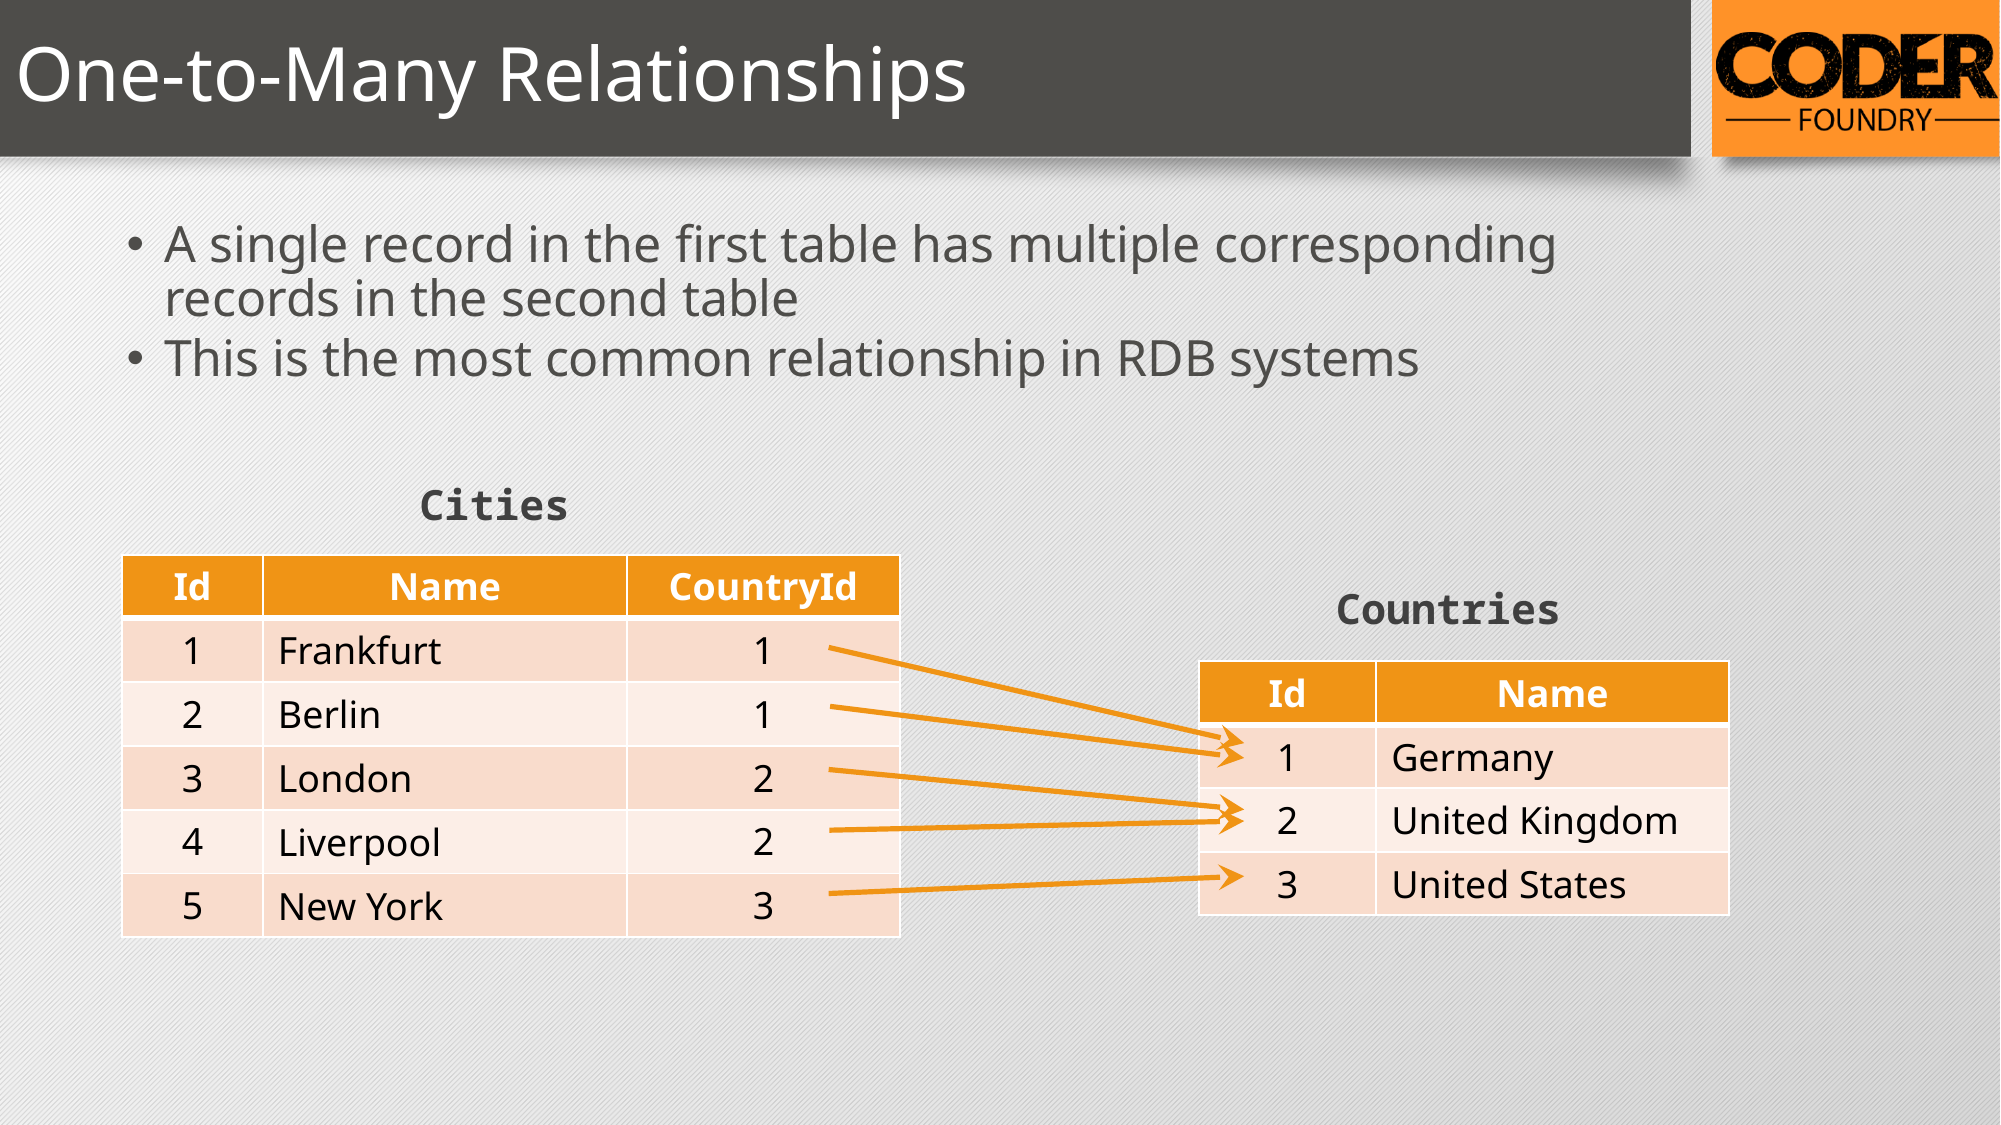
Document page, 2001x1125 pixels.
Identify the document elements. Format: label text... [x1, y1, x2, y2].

table_header Name [1377, 662, 1728, 722]
text_box Countries [1321, 581, 1576, 642]
table_cell Frankfurt [264, 621, 626, 681]
table_cell 1 [628, 683, 899, 745]
table_cell 1 [1200, 728, 1375, 787]
table_cell 2 [628, 811, 899, 873]
text_box [1223, 866, 1245, 888]
table_header Name [264, 556, 626, 615]
table_cell 1 [123, 621, 262, 681]
table_cell 3 [123, 747, 262, 809]
table_cell 3 [628, 874, 899, 936]
table_cell London [264, 747, 626, 809]
table_header Id [123, 556, 262, 615]
table_cell New York [264, 874, 626, 936]
table_cell 2 [628, 747, 899, 809]
table_cell Germany [1377, 728, 1728, 787]
table_cell United Kingdom [1377, 789, 1728, 851]
text_box [1222, 745, 1245, 766]
table_cell Berlin [264, 683, 626, 745]
text_box [1224, 797, 1245, 815]
table_cell 1 [628, 621, 899, 681]
text_box Cities [404, 477, 585, 538]
table_header Id [1200, 662, 1375, 722]
table_cell 4 [123, 811, 262, 873]
table_cell 5 [123, 874, 262, 936]
table_cell 2 [123, 683, 262, 745]
table_header CountryId [628, 556, 899, 615]
picture [0, 0, 2000, 211]
table_cell 2 [1200, 789, 1375, 851]
title One-to-Many Relationships [0, 0, 1689, 157]
text_box [1223, 811, 1245, 832]
table_cell United States [1377, 853, 1728, 914]
text_box [1226, 728, 1245, 747]
table_cell 3 [1200, 853, 1375, 914]
list A single record in the first table has multiple corresponding records in the second table This is the most common relationship in RDB systems [111, 211, 1689, 1035]
table_cell Liverpool [264, 811, 626, 873]
